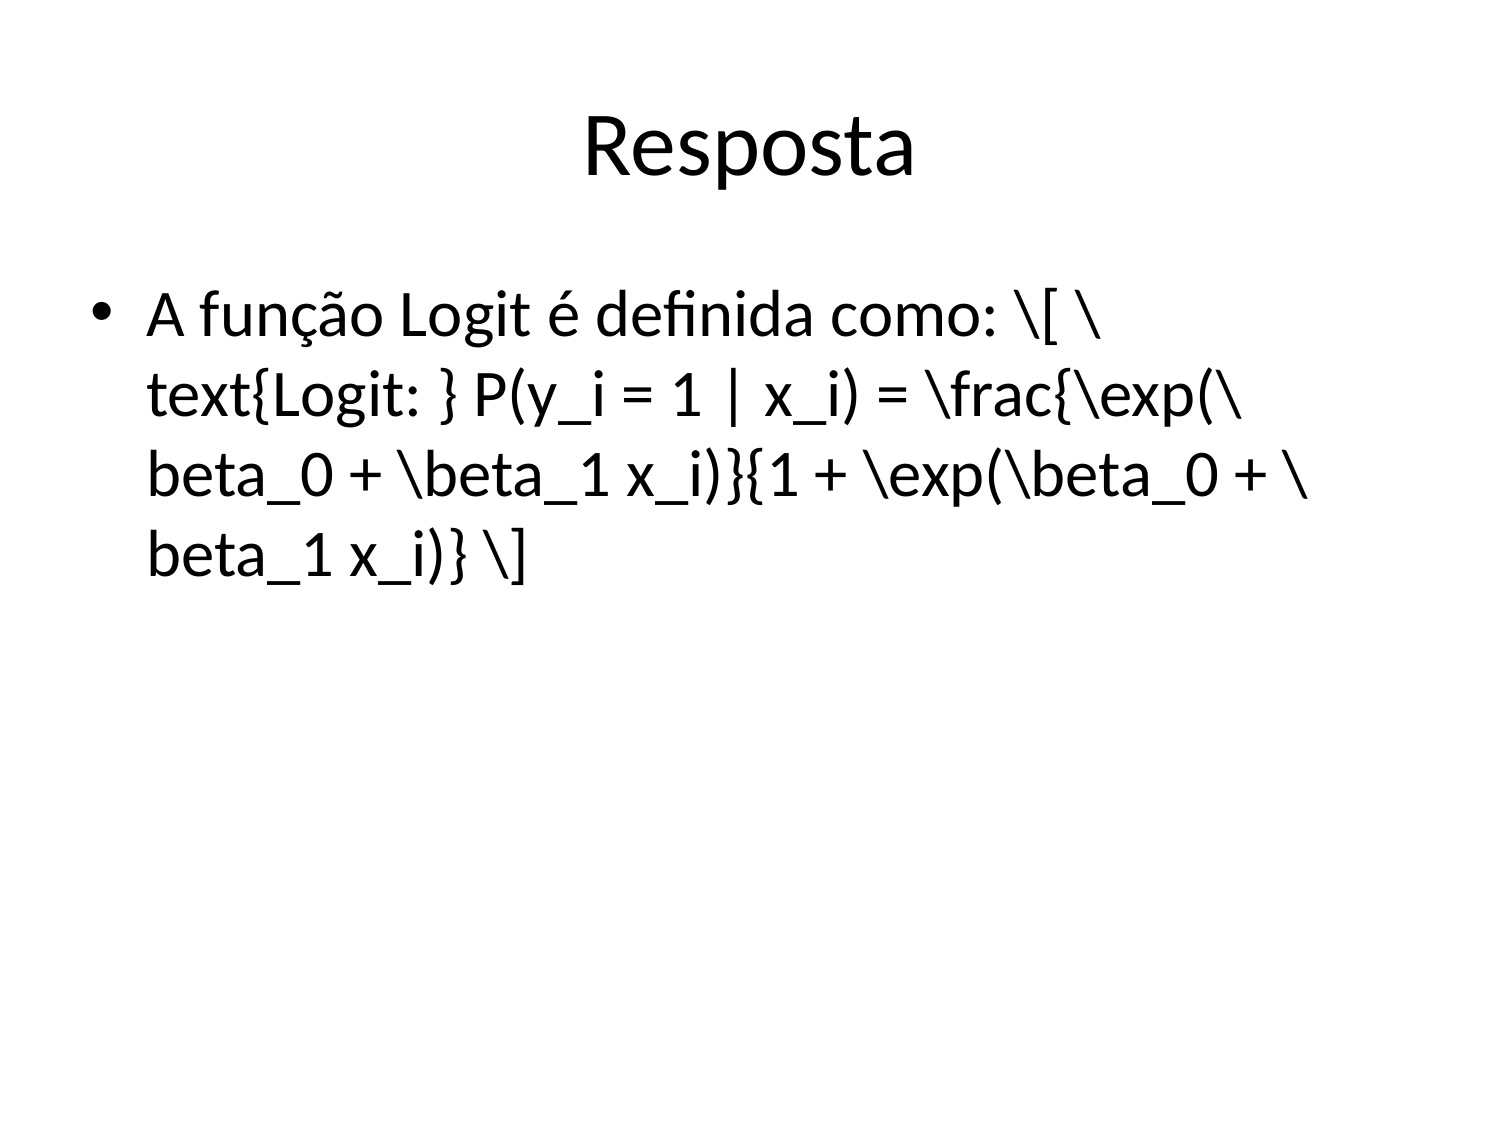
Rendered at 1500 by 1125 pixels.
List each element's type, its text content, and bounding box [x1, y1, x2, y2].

list A função Logit é definida como: \[ \text{Logit: } P(y_i = 1 | x_i) = \frac{\exp(\beta_0 + \beta_1 x_i)}{1 + \exp(\beta_0 + \beta_1 x_i)} \] [75, 262, 1425, 1005]
title Resposta [75, 45, 1425, 233]
